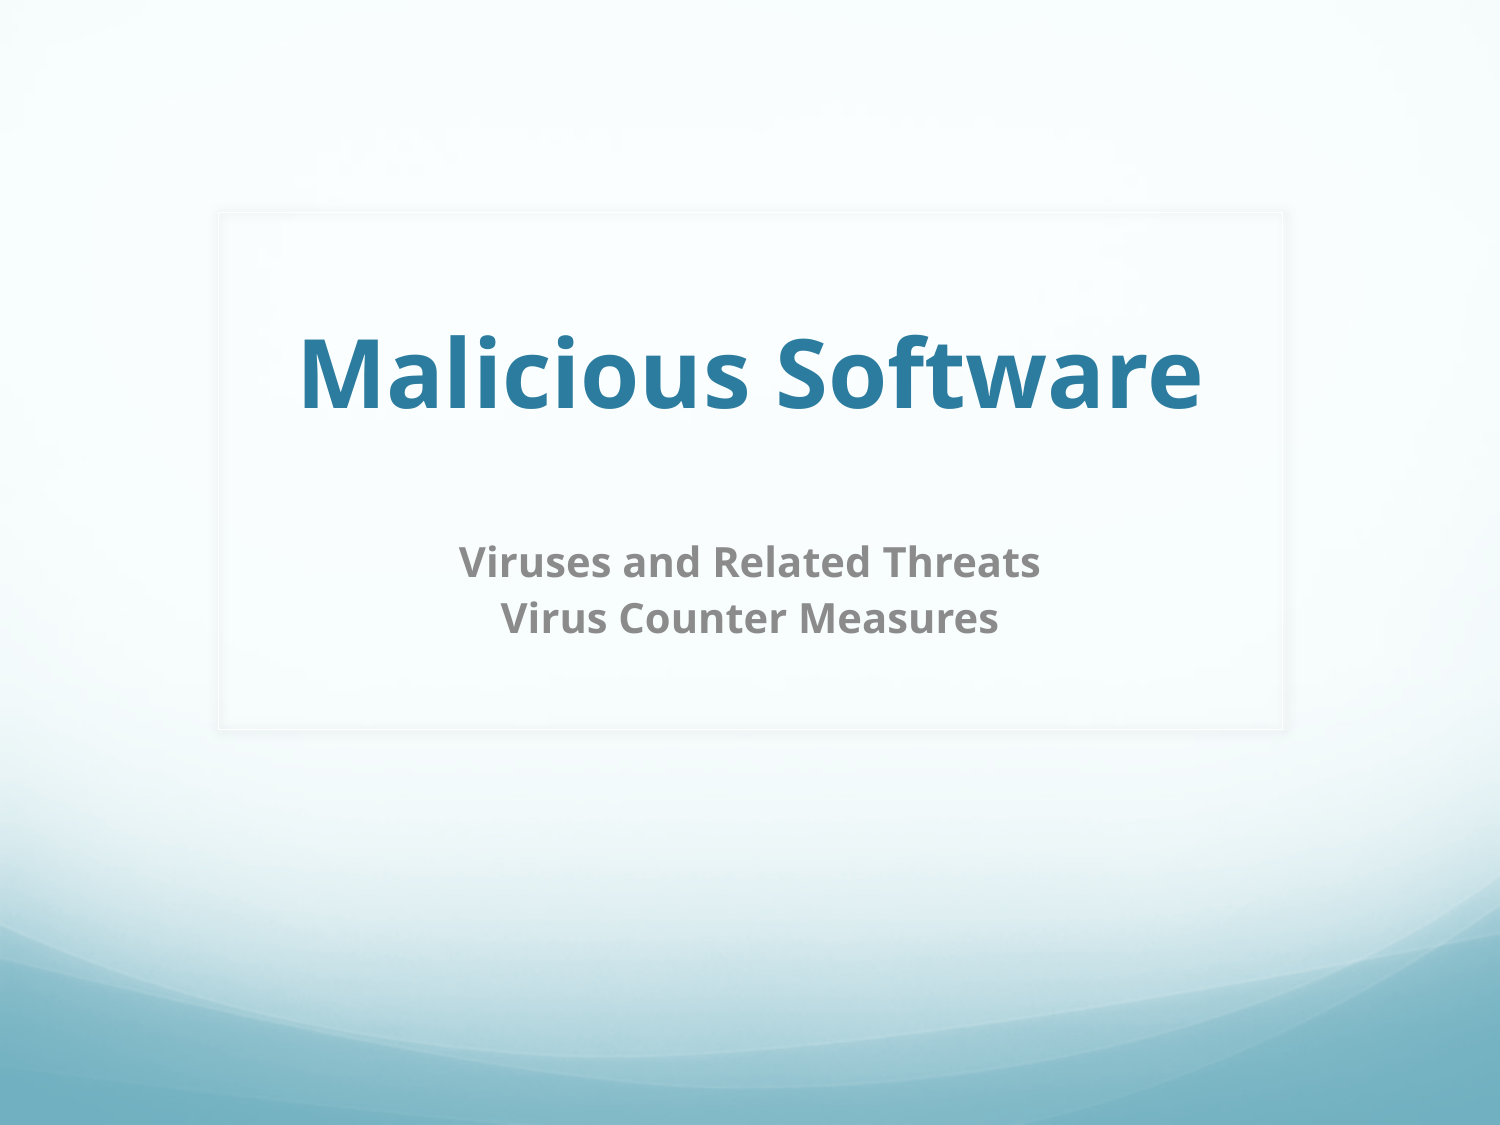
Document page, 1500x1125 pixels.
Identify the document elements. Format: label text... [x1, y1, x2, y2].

subtitle Viruses and Related Threats Virus Counter Measures [217, 527, 1283, 692]
title Malicious Software [217, 303, 1283, 436]
